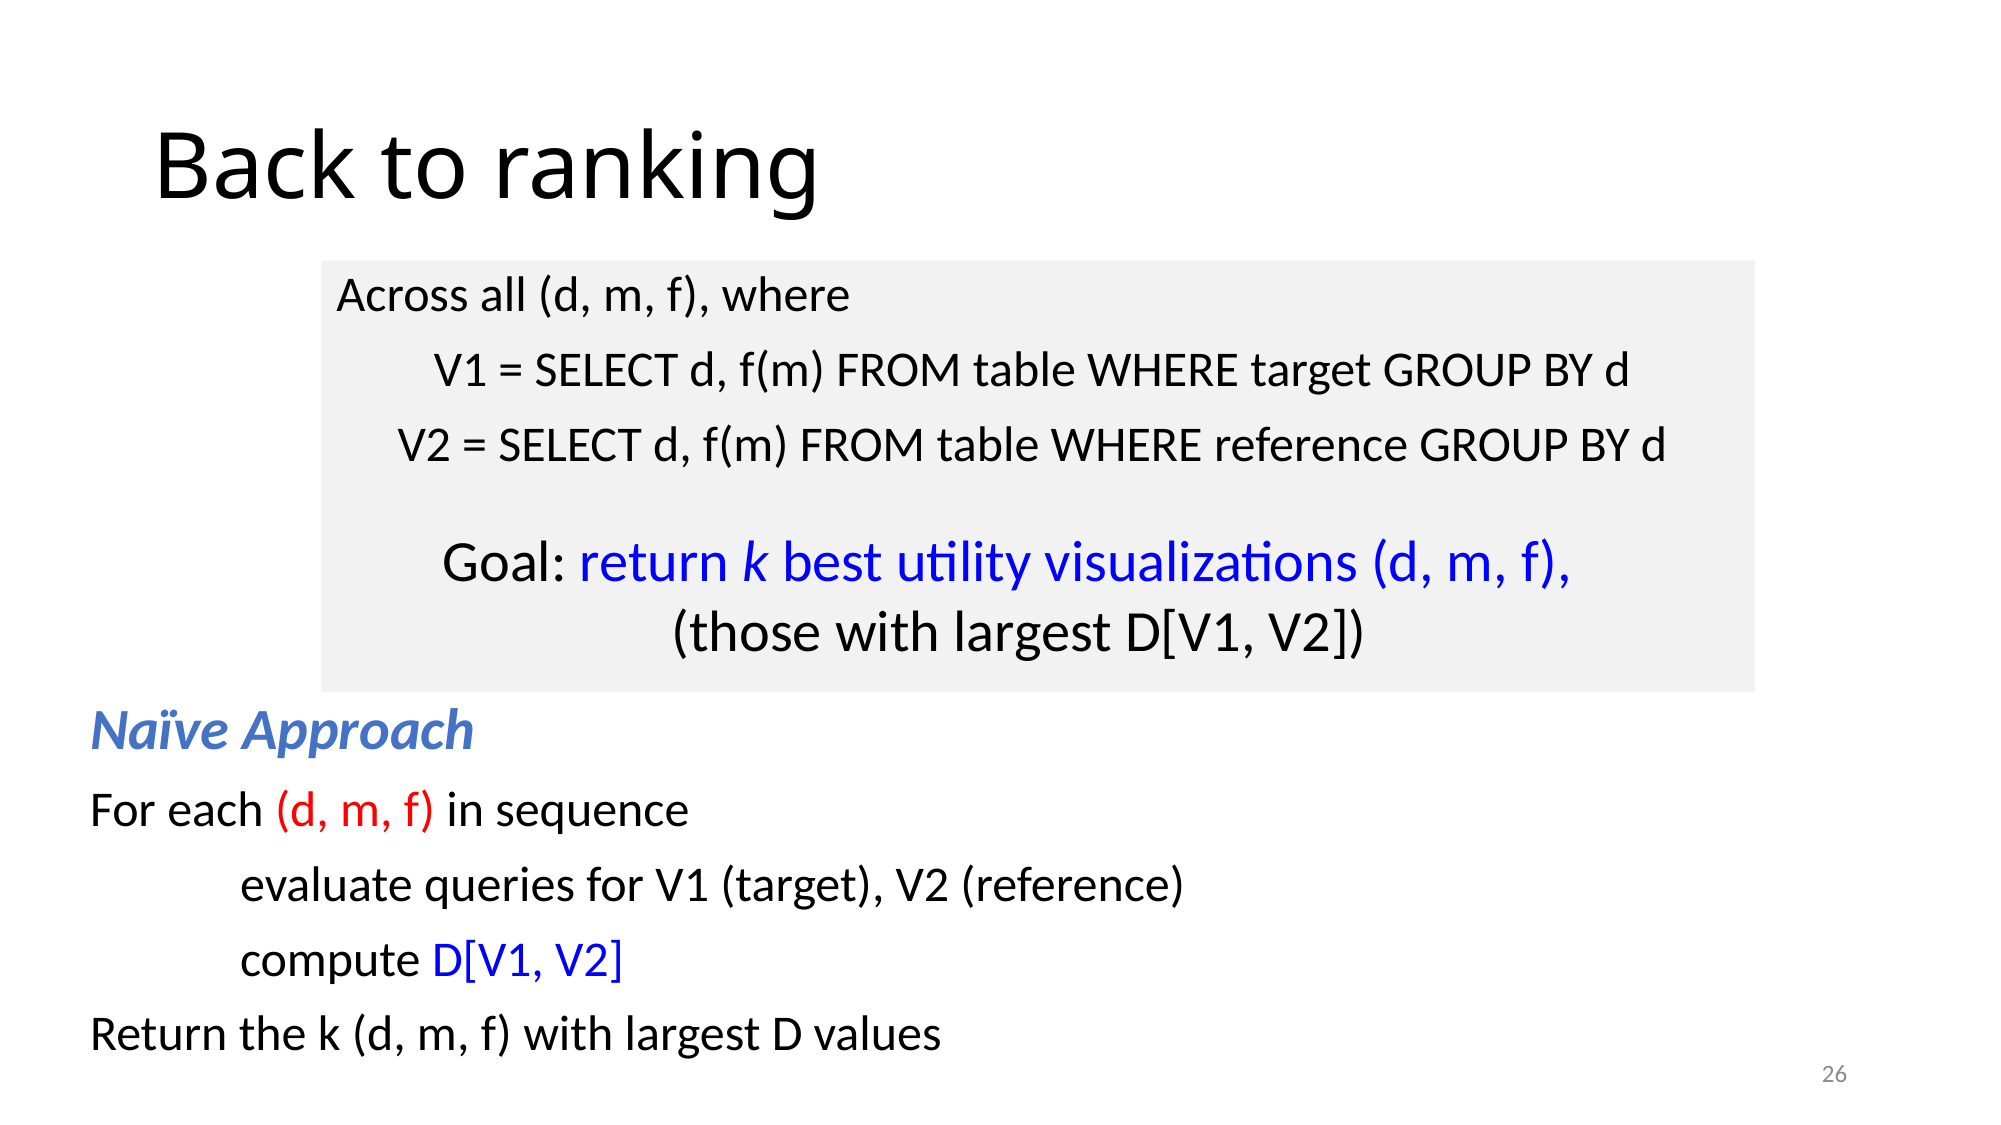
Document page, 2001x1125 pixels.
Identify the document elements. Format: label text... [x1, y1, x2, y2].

text_box Across all (d, m, f), where V1 = SELECT d, f(m) FROM table WHERE target GROUP BY d V2 = SELECT d, f(m) FROM table WHERE reference GROUP BY d [321, 260, 1756, 692]
title Back to ranking [137, 59, 1863, 278]
text_box Goal: return k best utility visualizations (d, m, f), (those with largest D[V1, V2]) [427, 515, 1611, 670]
list Naïve Approach For each (d, m, f) in sequence evaluate queries for V1 (target), V2 (reference) compute D[V1, V2] Return the k (d, m, f) with largest D values [75, 692, 1950, 1103]
